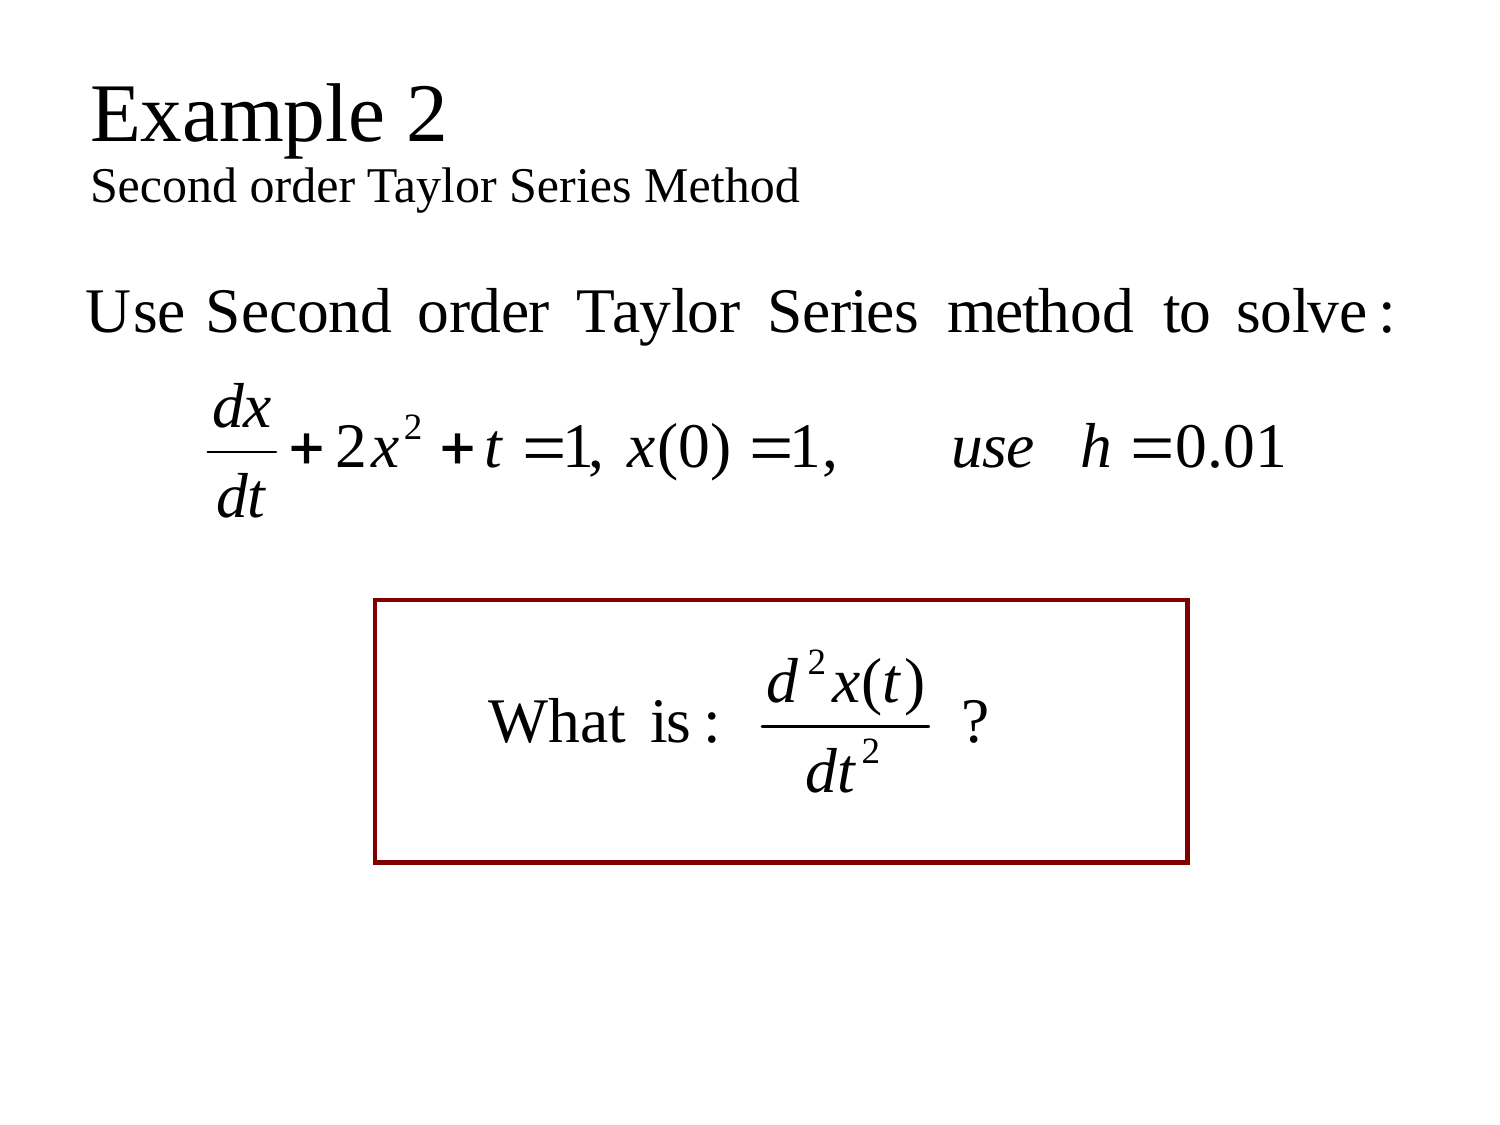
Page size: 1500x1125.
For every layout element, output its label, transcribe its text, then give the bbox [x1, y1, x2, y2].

text_box [374, 806, 1188, 863]
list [74, 275, 1400, 806]
title Example 2 Second order Taylor Series Method [75, 32, 1369, 250]
